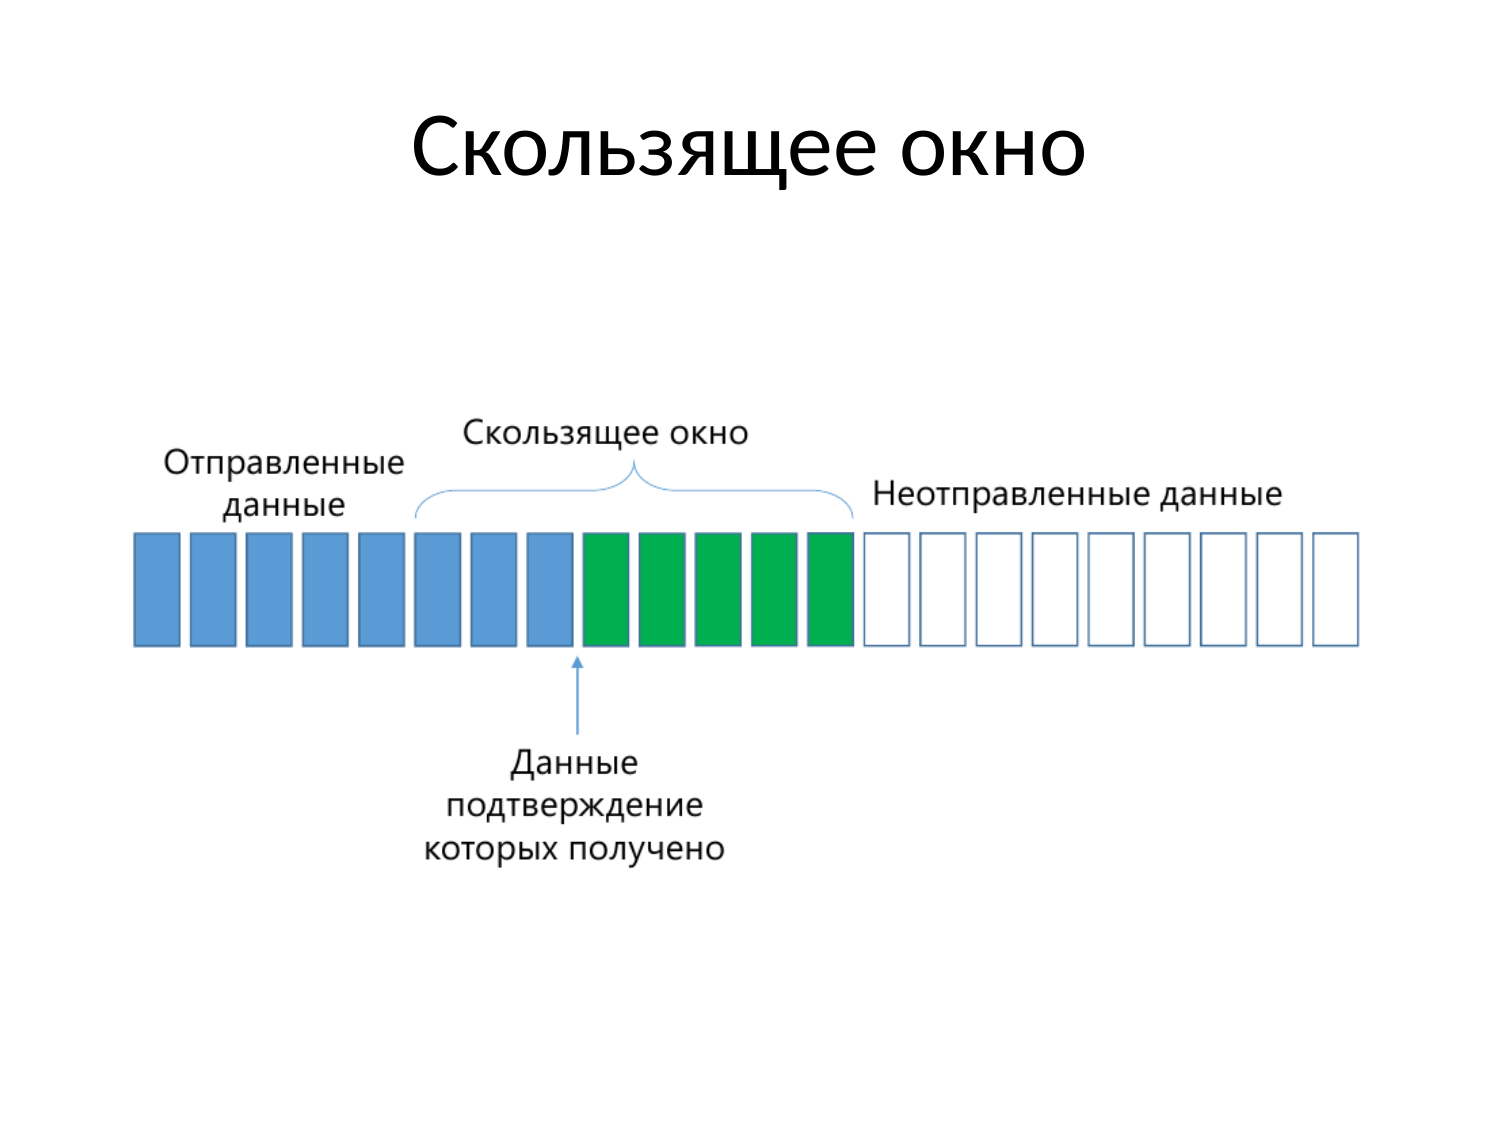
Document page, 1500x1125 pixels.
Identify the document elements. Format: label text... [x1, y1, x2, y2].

title Скользящее окно [75, 45, 1425, 233]
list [74, 387, 1426, 880]
